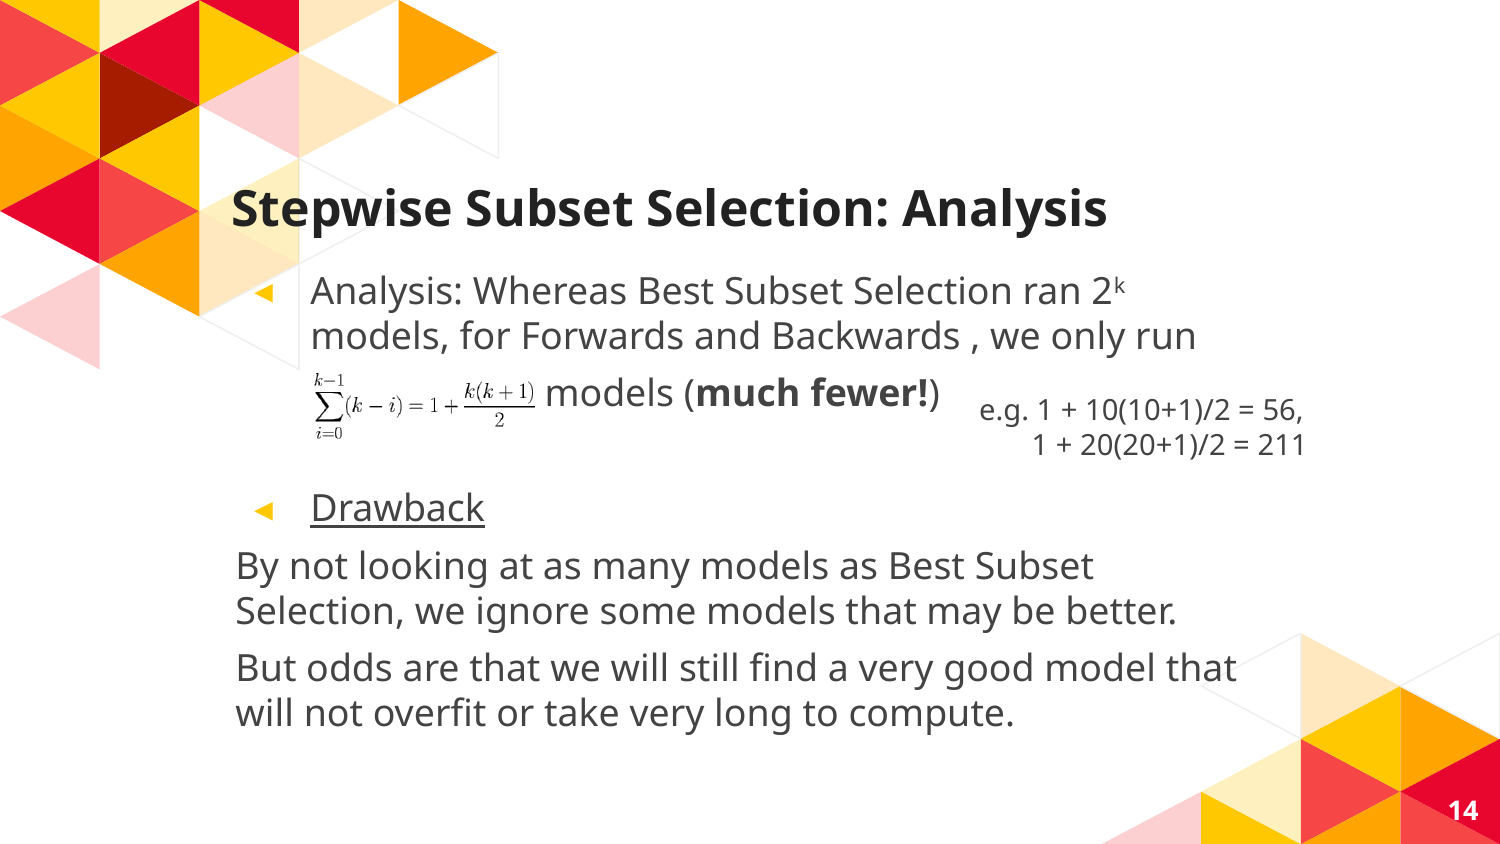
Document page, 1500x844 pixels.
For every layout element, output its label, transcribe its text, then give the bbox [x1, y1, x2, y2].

text_box e.g. 1 + 10(10+1)/2 = 56, 1 + 20(20+1)/2 = 211 [964, 375, 1460, 468]
title Stepwise Subset Selection: Analysis [216, 142, 1276, 252]
list Analysis: Whereas Best Subset Selection ran 2k models, for Forwards and Backwards , we only run models (much fewer!) Drawback By not looking at as many models as Best Subset Selection, we ignore some models that may be better. But odds are that we will still find a very good model that will not overfit or take very long to compute. [220, 251, 1280, 728]
picture [313, 373, 535, 439]
slide_number ‹#› [1403, 779, 1494, 844]
